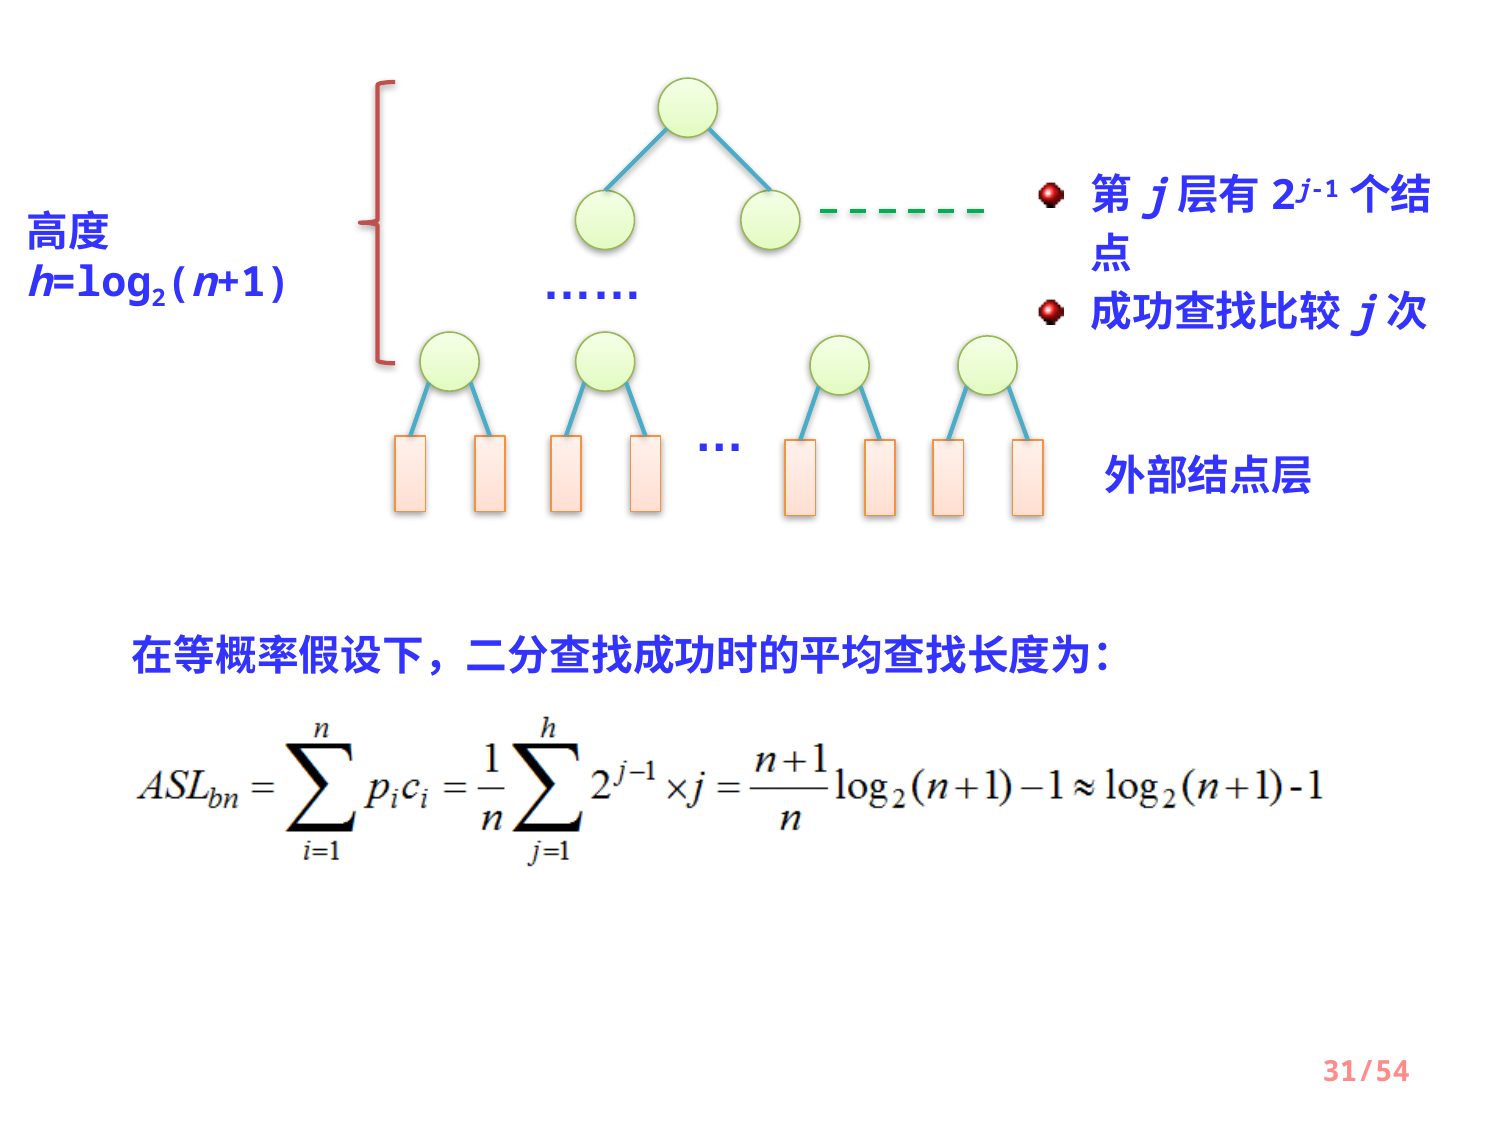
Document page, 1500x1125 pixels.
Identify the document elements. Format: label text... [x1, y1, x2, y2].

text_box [11, 77, 1465, 516]
text_box 在等概率假设下，二分查找成功时的平均查找长度为： [117, 621, 1196, 686]
picture [116, 702, 1341, 882]
slide_number 31/54 [1074, 1042, 1425, 1103]
